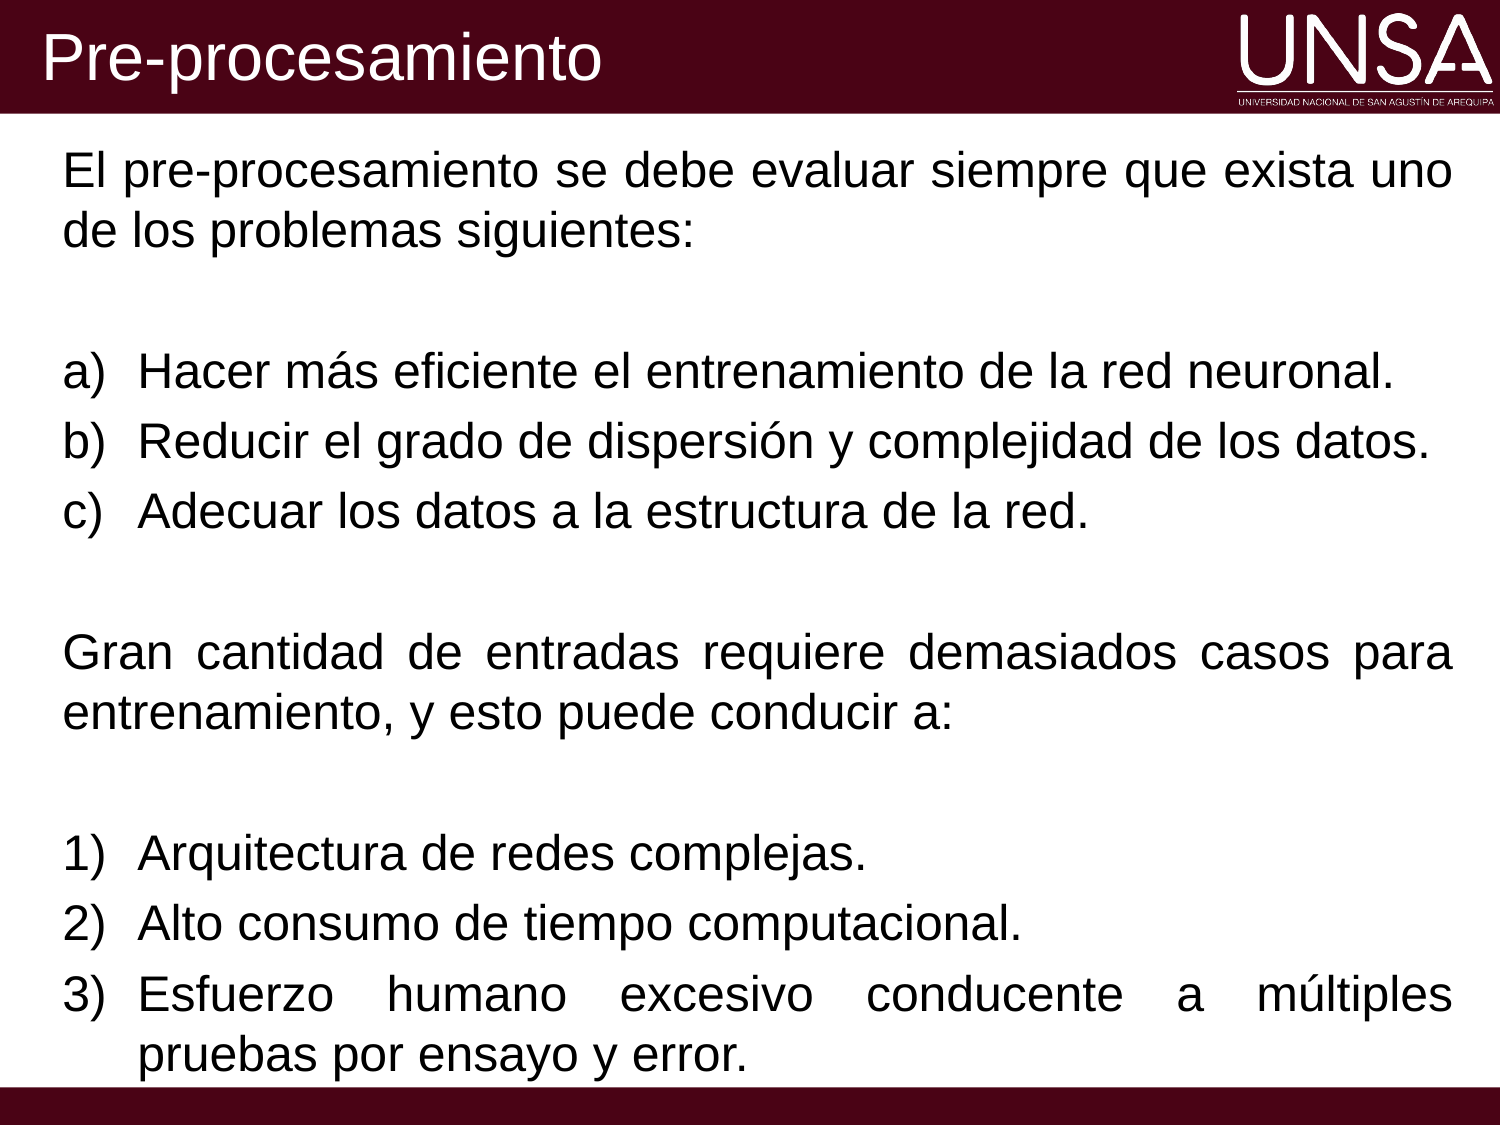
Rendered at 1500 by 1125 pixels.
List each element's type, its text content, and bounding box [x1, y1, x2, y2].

list El pre-procesamiento se debe evaluar siempre que exista uno de los problemas siguientes: Hacer más eficiente el entrenamiento de la red neuronal. Reducir el grado de dispersión y complejidad de los datos. Adecuar los datos a la estructura de la red. Gran cantidad de entradas requiere demasiados casos para entrenamiento, y esto puede conducir a: Arquitectura de redes complejas. Alto consumo de tiempo computacional. Esfuerzo humano excesivo conducente a múltiples pruebas por ensayo y error. [62, 137, 1454, 1125]
picture [1237, 13, 1494, 106]
title Pre-procesamiento [41, 19, 1147, 114]
